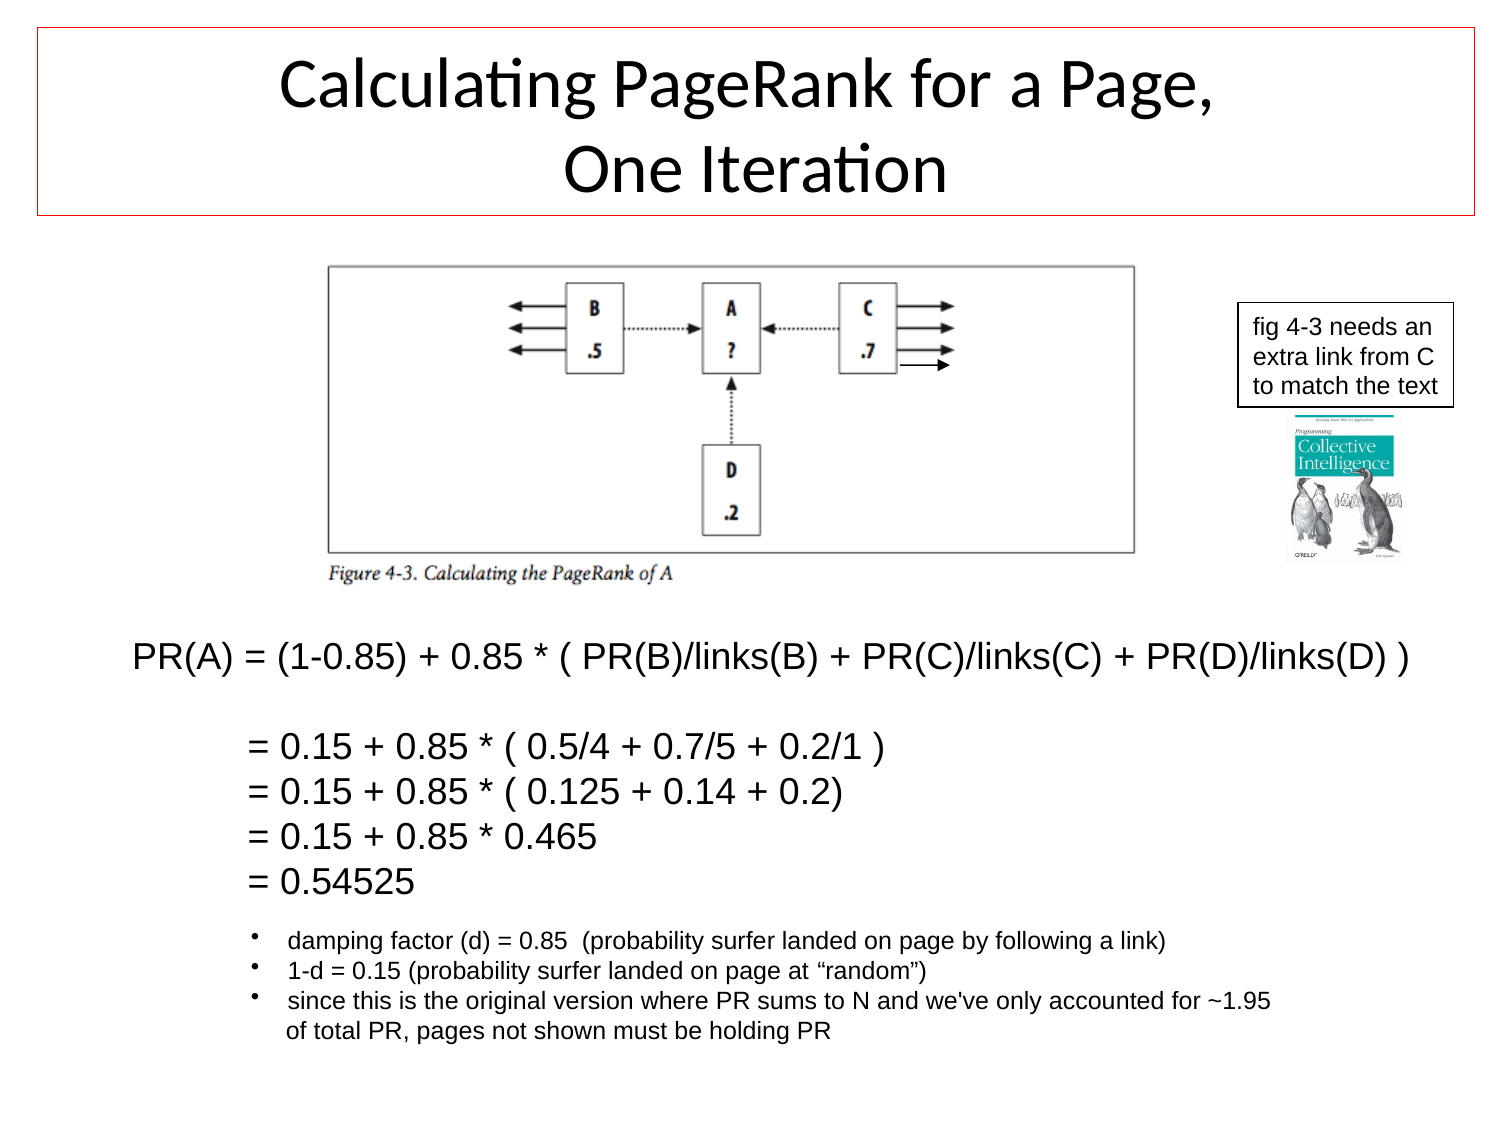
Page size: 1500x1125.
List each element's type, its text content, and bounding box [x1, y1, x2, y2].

title Calculating PageRank for a Page, One Iteration [37, 27, 1475, 216]
picture [1287, 414, 1402, 566]
picture [312, 252, 1154, 599]
text_box fig 4-3 needs an extra link from C to match the text [1238, 302, 1454, 408]
text_box damping factor (d) = 0.85 (probability surfer landed on page by following a link) 1-d = 0.15 (probability surfer landed on page at “random”) since this is the original version where PR sums to N and we've only accounted for ~1.95 of total PR, pages not shown must be holding PR [235, 887, 1296, 1052]
text_box PR(A) = (1-0.85) + 0.85 * ( PR(B)/links(B) + PR(C)/links(C) + PR(D)/links(D) ) = 0.15 + 0.85 * ( 0.5/4 + 0.7/5 + 0.2/1 ) = 0.15 + 0.85 * ( 0.125 + 0.14 + 0.2) = 0.15 + 0.85 * 0.465 = 0.54525 [117, 624, 1463, 910]
